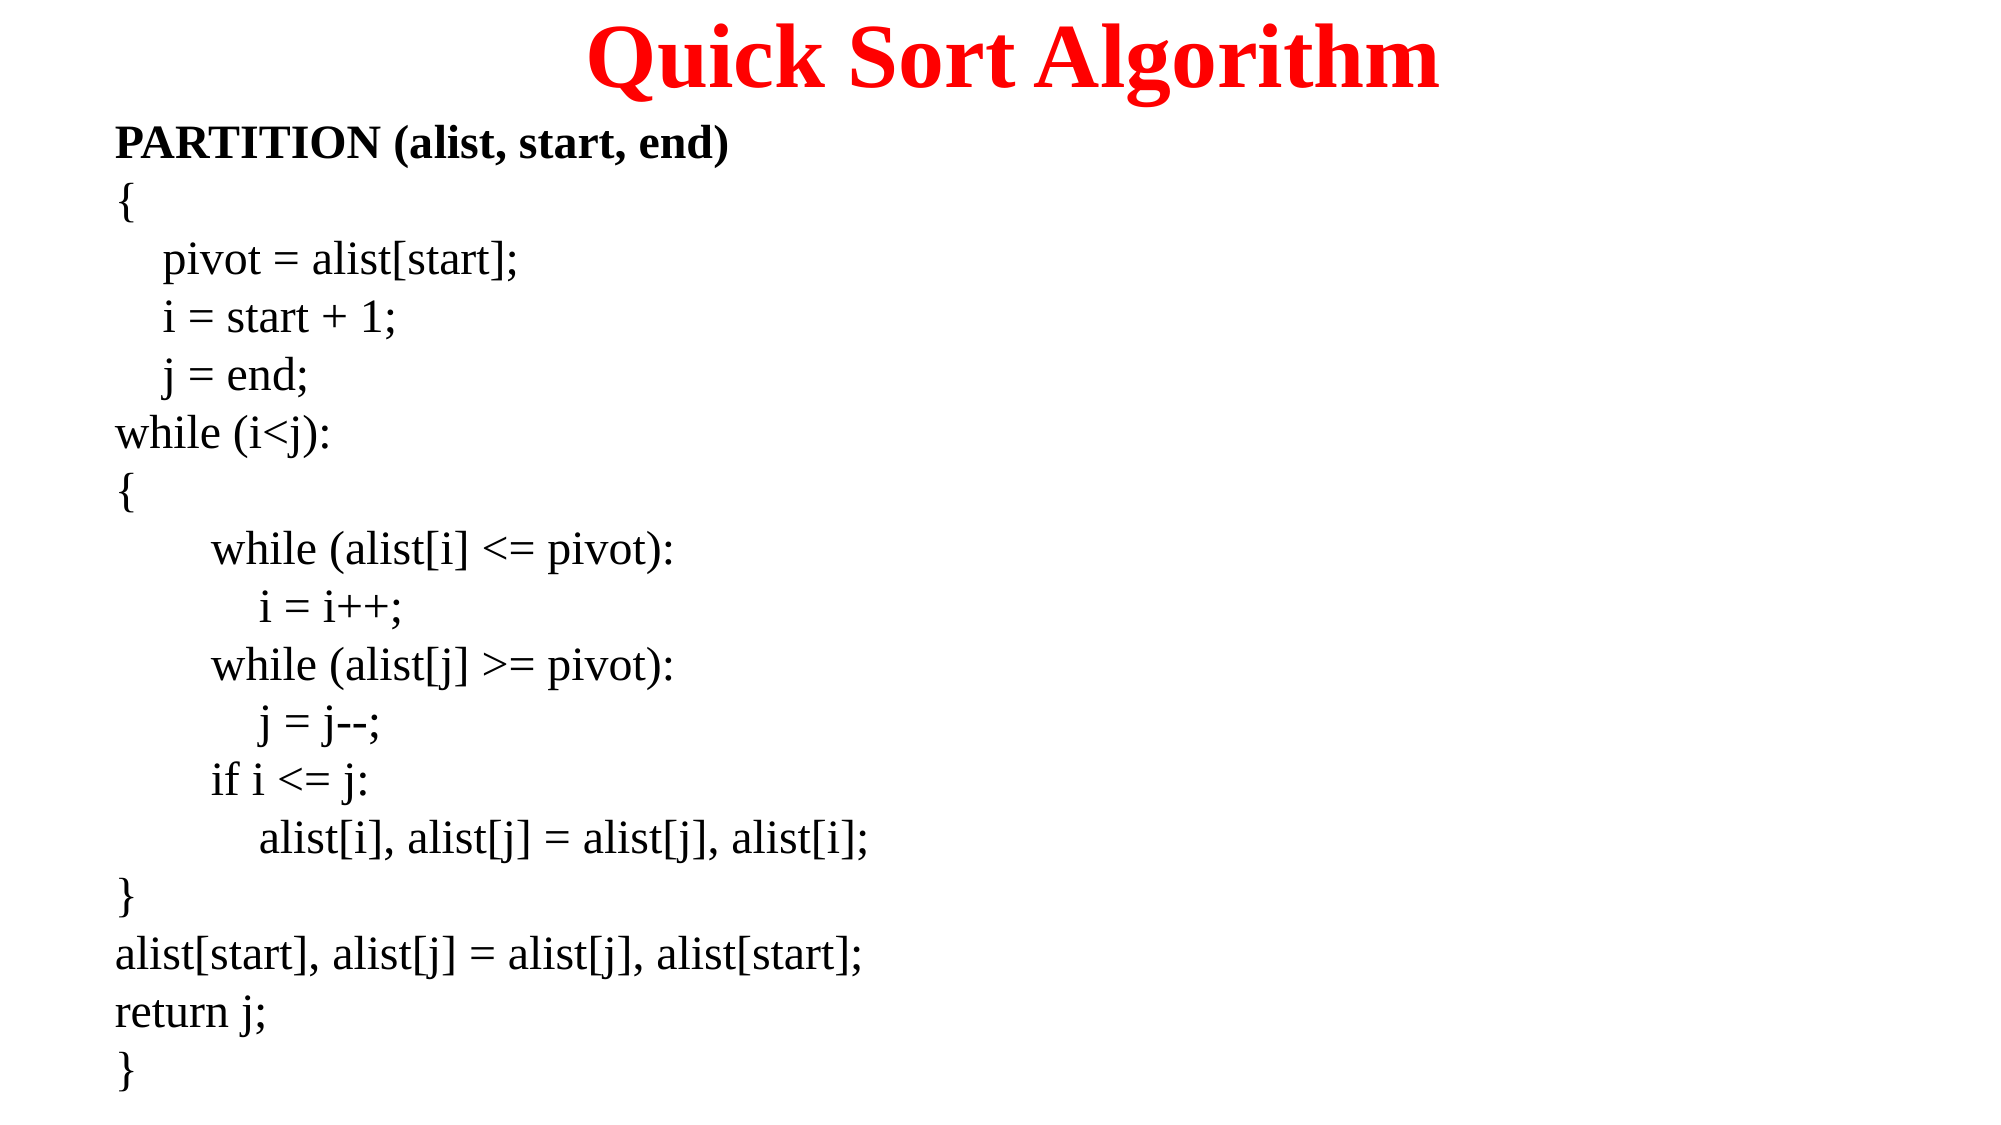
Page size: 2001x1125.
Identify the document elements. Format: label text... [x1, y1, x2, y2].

list PARTITION (alist, start, end) { pivot = alist[start]; i = start + 1; j = end; while (i<j): { while (alist[i] <= pivot): i = i++; while (alist[j] >= pivot): j = j--; if i <= j: alist[i], alist[j] = alist[j], alist[i]; } alist[start], alist[j] = alist[j], alist[start]; return j; } [99, 103, 1901, 1107]
title Quick Sort Algorithm [113, 7, 1915, 95]
